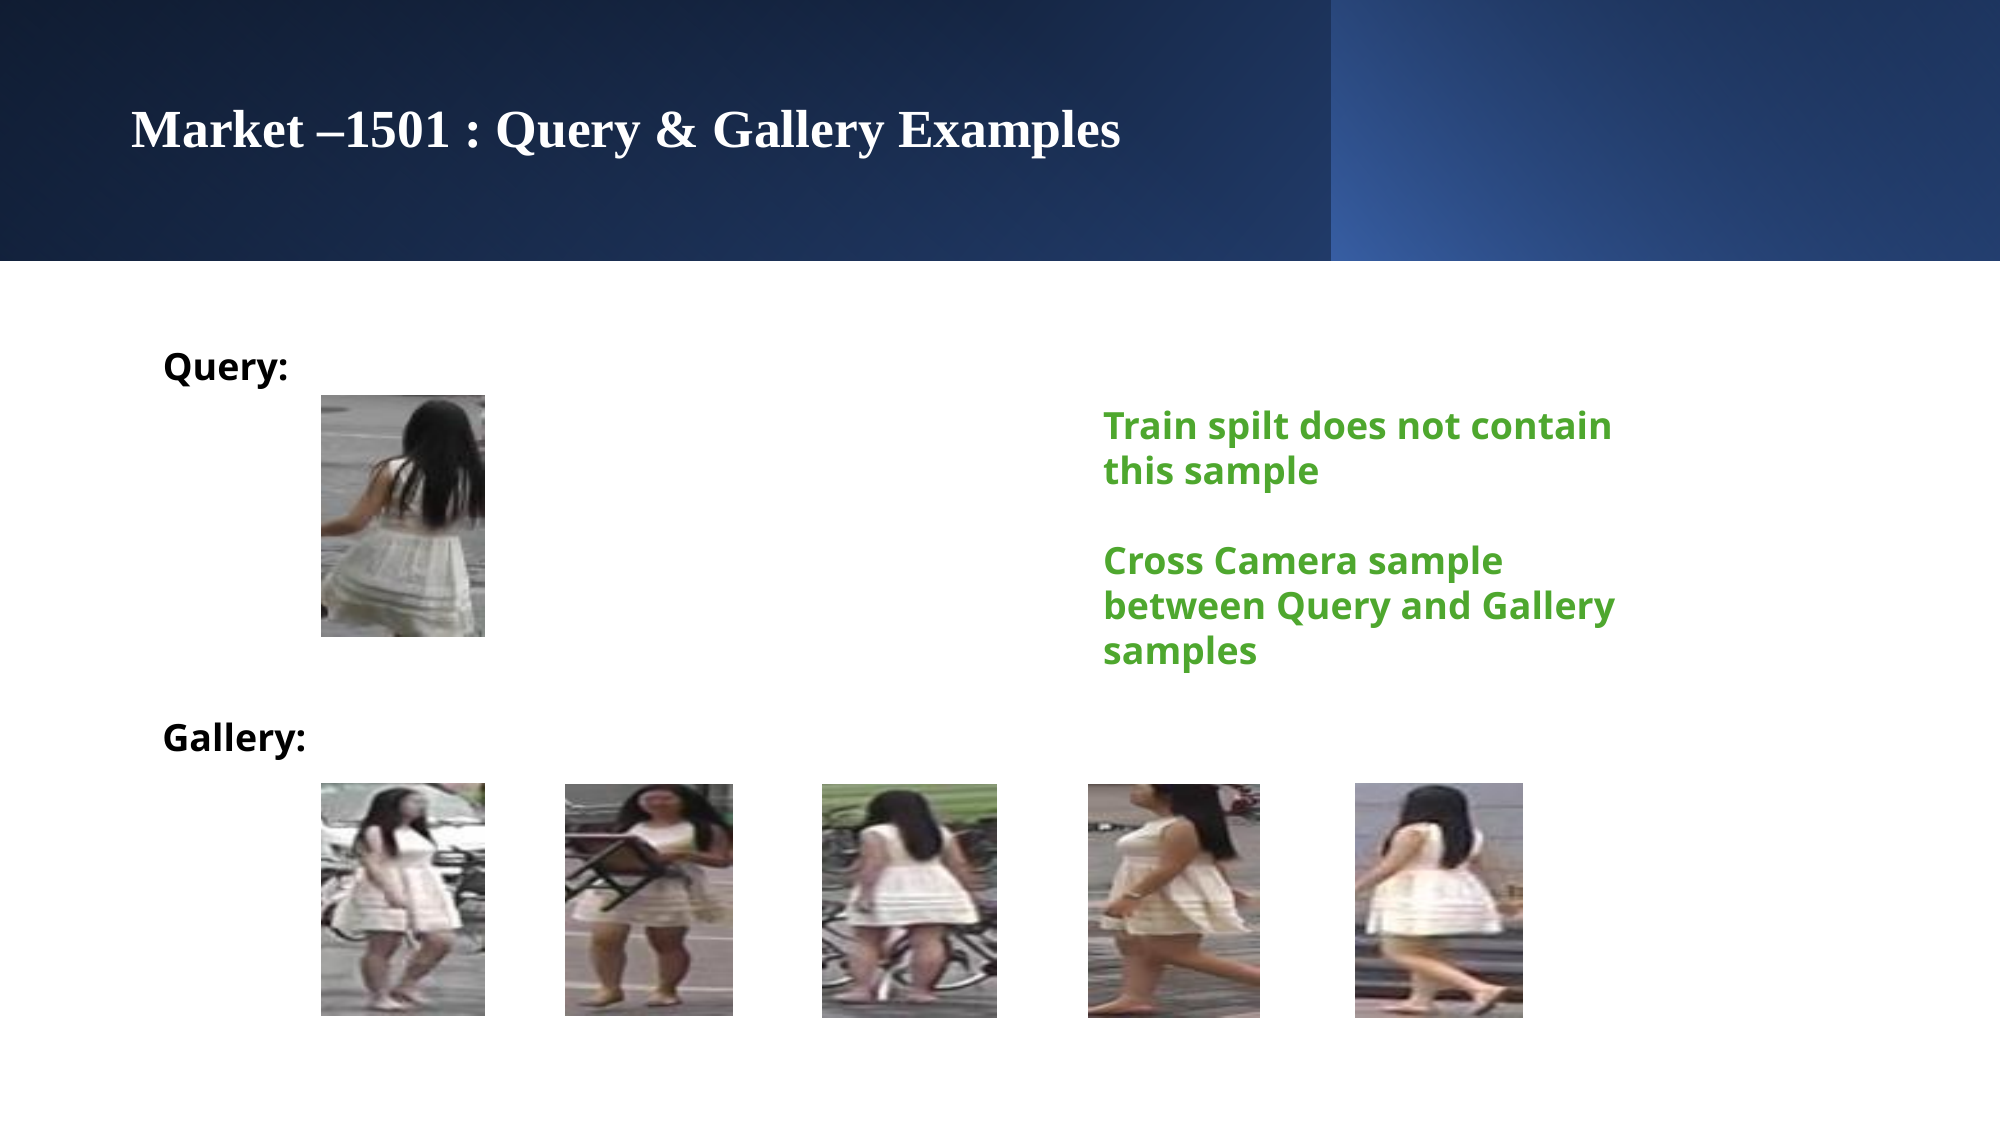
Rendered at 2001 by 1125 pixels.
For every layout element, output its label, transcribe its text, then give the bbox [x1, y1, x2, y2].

picture [320, 394, 485, 637]
text_box [0, 0, 1331, 261]
title Market –1501 : Query & Gallery Examples [116, 65, 1139, 196]
picture [564, 783, 733, 1017]
picture [1087, 784, 1260, 1019]
picture [821, 783, 998, 1018]
picture [1354, 782, 1523, 1019]
text_box [1331, 0, 2000, 261]
text_box Query: [147, 335, 608, 396]
text_box Gallery: [147, 706, 598, 767]
text_box Train spilt does not contain this sample Cross Camera sample between Query and Gallery samples ​ [1088, 394, 1675, 770]
picture [320, 783, 486, 1016]
